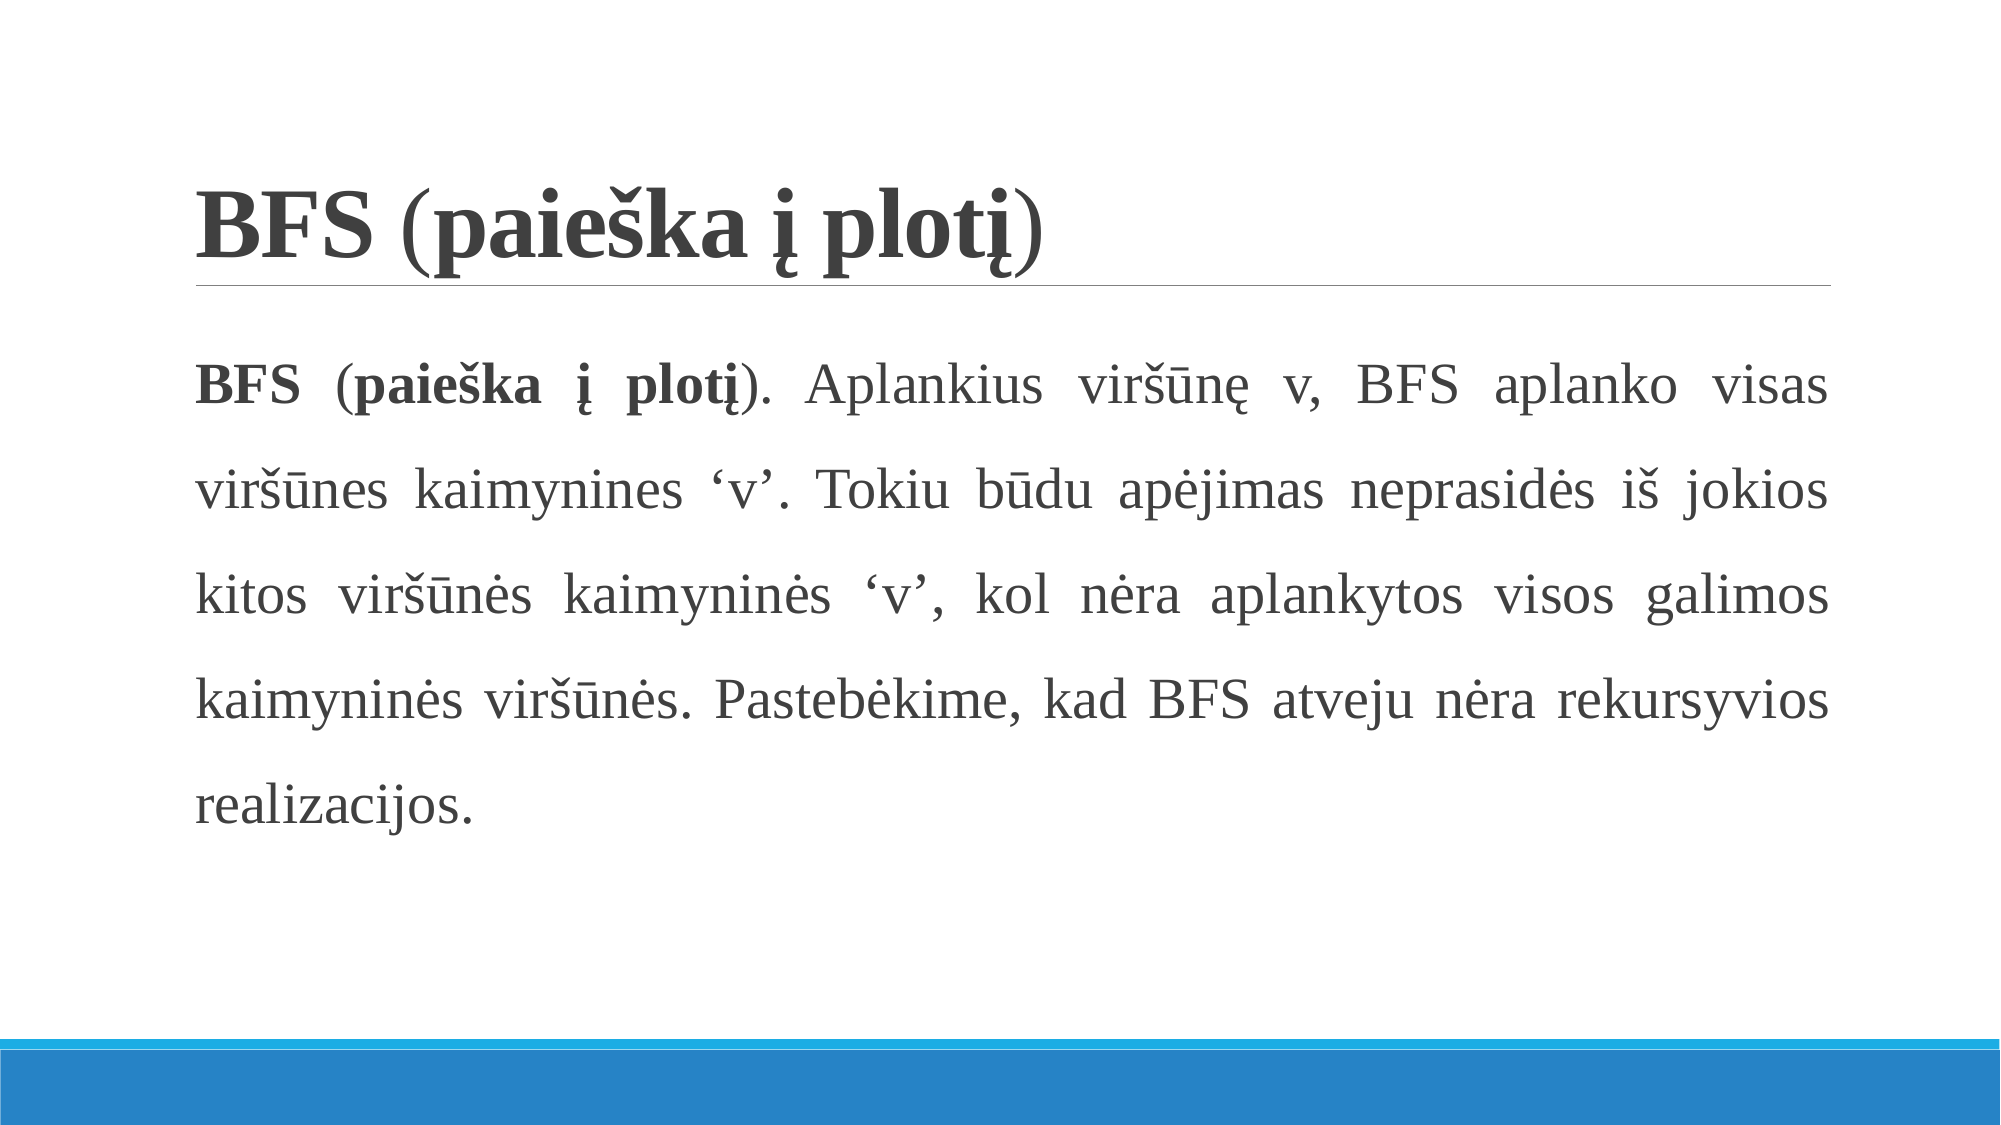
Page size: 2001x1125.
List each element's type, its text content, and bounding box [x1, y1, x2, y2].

title BFS (paieška į plotį) [180, 47, 1830, 285]
list BFS (paieška į plotį). Aplankius viršūnę v, BFS aplanko visas viršūnes kaimynines ‘v’. Tokiu būdu apėjimas neprasidės iš jokios kitos viršūnės kaimyninės ‘v’, kol nėra aplankytos visos galimos kaimyninės viršūnės. Pastebėkime, kad BFS atveju nėra rekursyvios realizacijos. [180, 302, 1830, 963]
